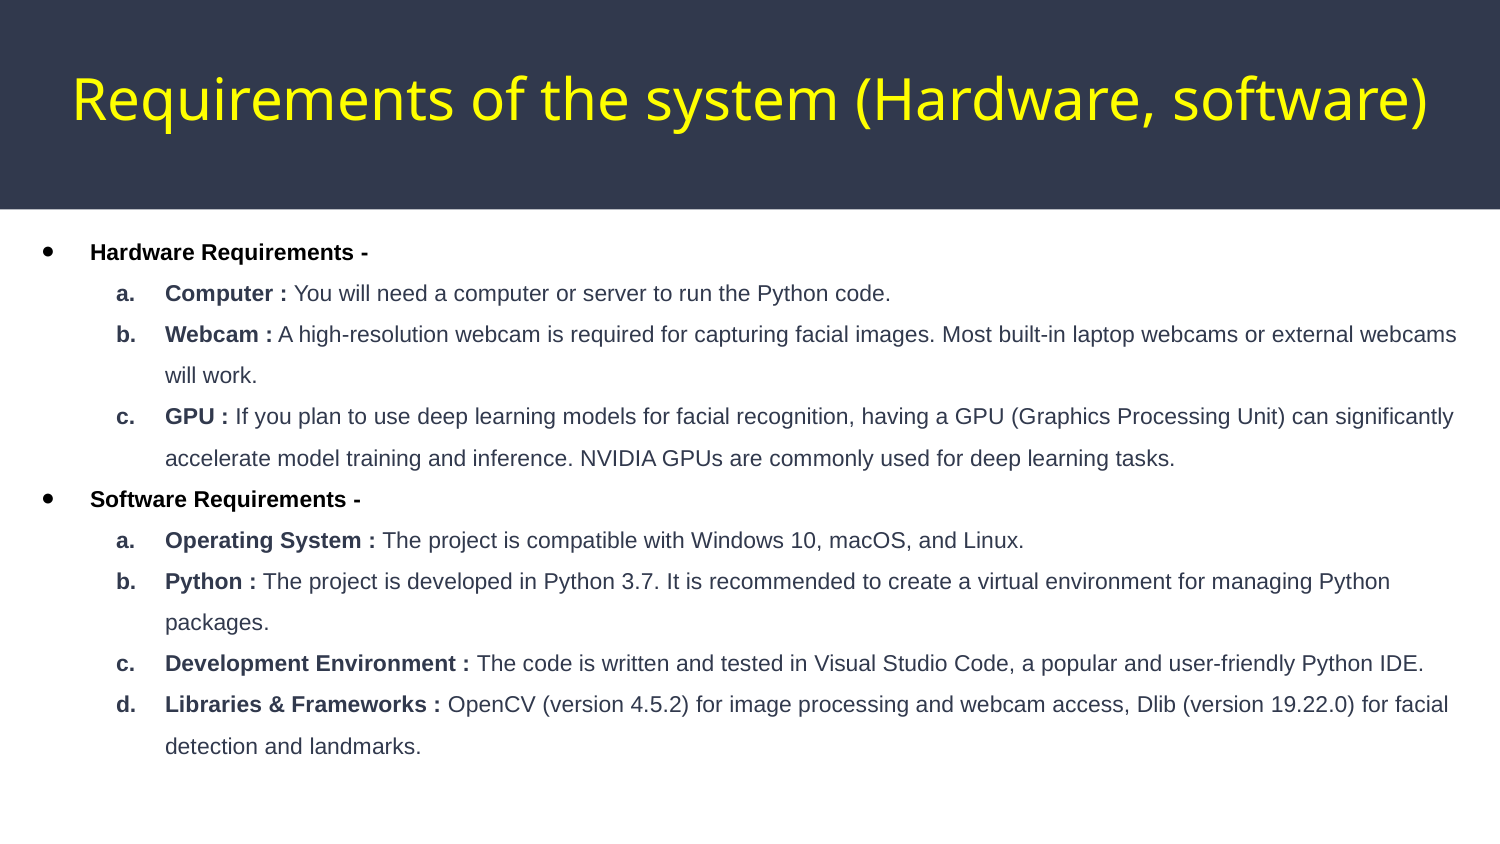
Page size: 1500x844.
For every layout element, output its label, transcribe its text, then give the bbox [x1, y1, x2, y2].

text_box Hardware Requirements - Computer : You will need a computer or server to run the Python code. Webcam : A high-resolution webcam is required for capturing facial images. Most built-in laptop webcams or external webcams will work. GPU : If you plan to use deep learning models for facial recognition, having a GPU (Graphics Processing Unit) can significantly accelerate model training and inference. NVIDIA GPUs are commonly used for deep learning tasks. Software Requirements - Operating System : The project is compatible with Windows 10, macOS, and Linux. Python : The project is developed in Python 3.7. It is recommended to create a virtual environment for managing Python packages. Development Environment : The code is written and tested in Visual Studio Code, a popular and user-friendly Python IDE. Libraries & Frameworks : OpenCV (version 4.5.2) for image processing and webcam access, Dlib (version 19.22.0) for facial detection and landmarks. [0, 208, 1500, 844]
title Requirements of the system (Hardware, software) [51, 36, 1449, 185]
